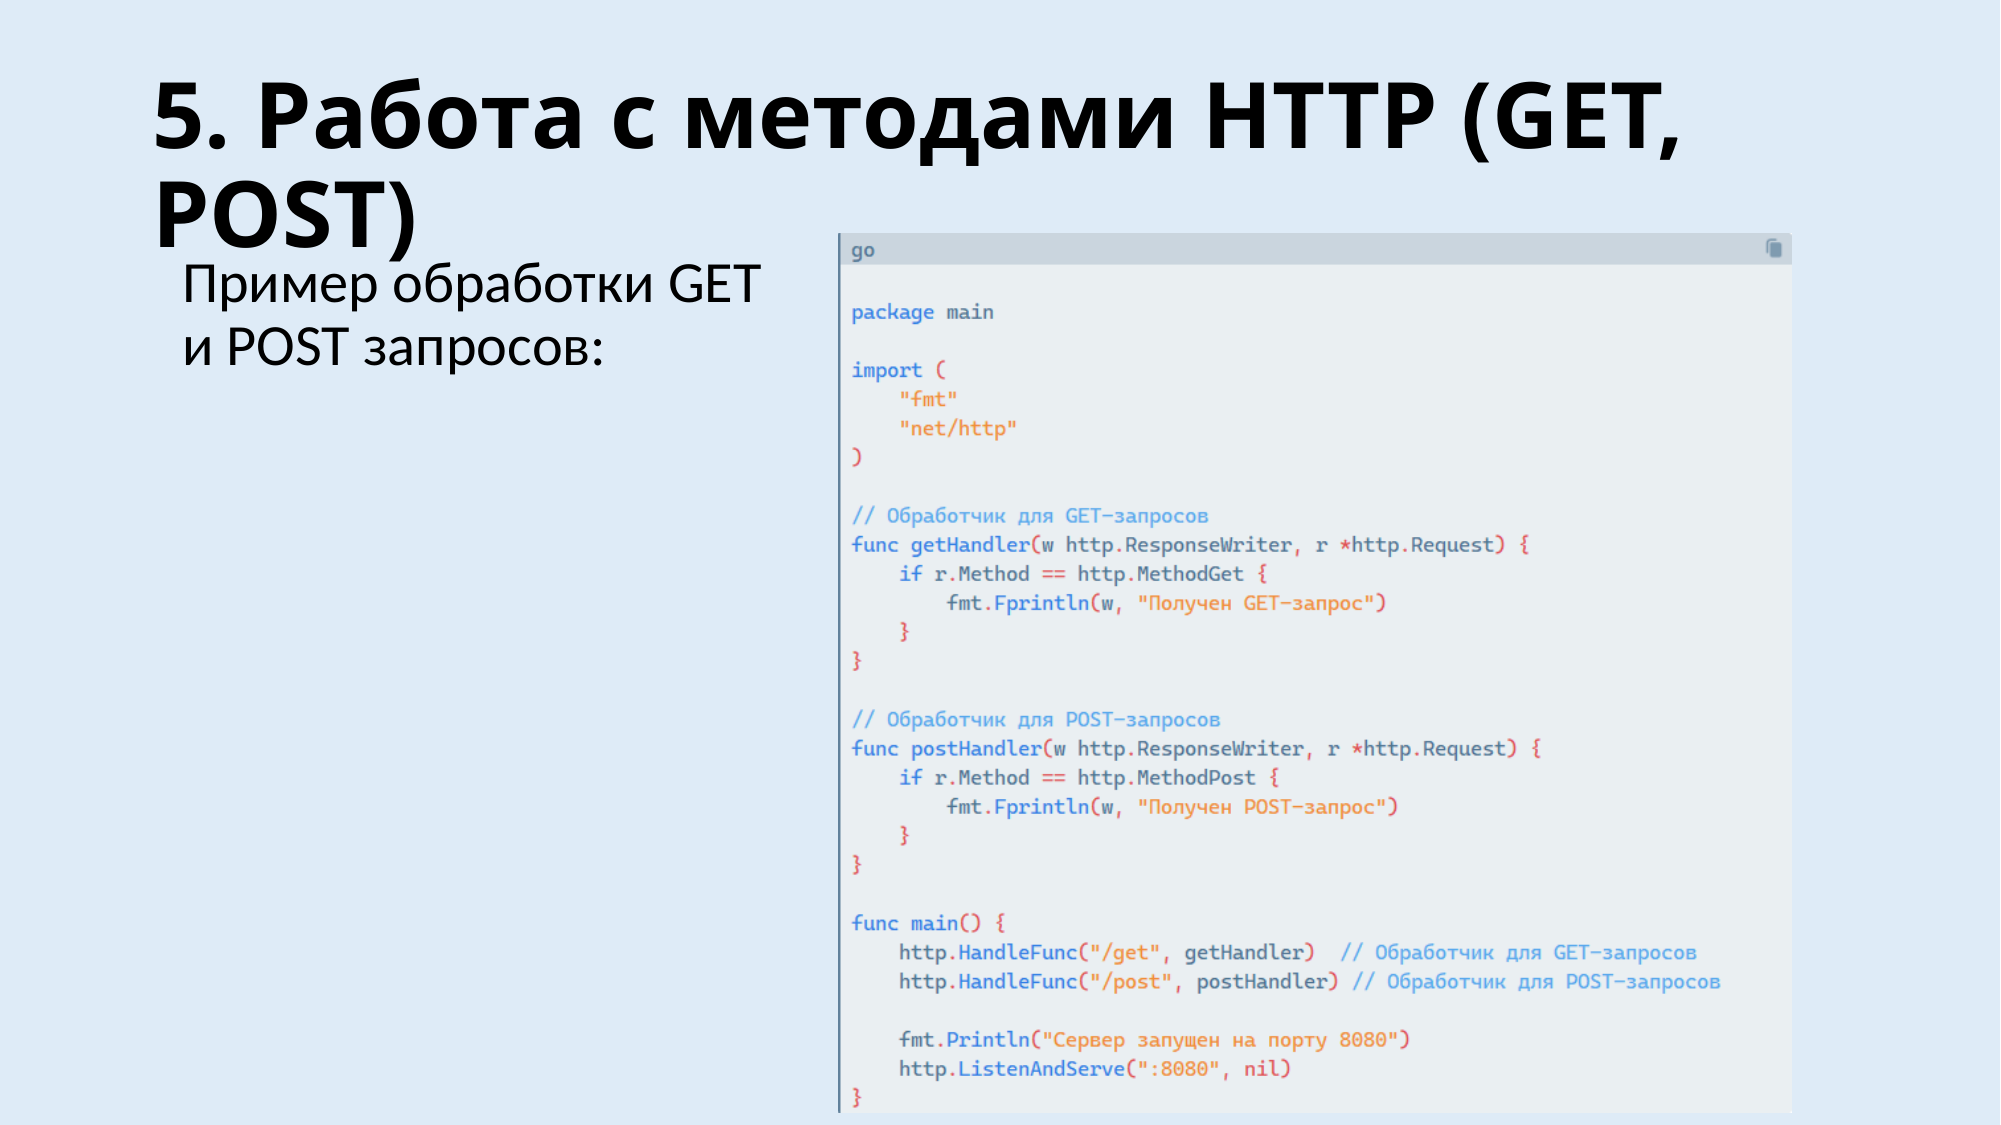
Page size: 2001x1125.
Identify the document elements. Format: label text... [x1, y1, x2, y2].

title 5. Работа с методами HTTP (GET, POST) [137, 59, 1863, 278]
list Пример обработки GET и POST запросов: [167, 244, 809, 959]
picture [838, 233, 1792, 1113]
